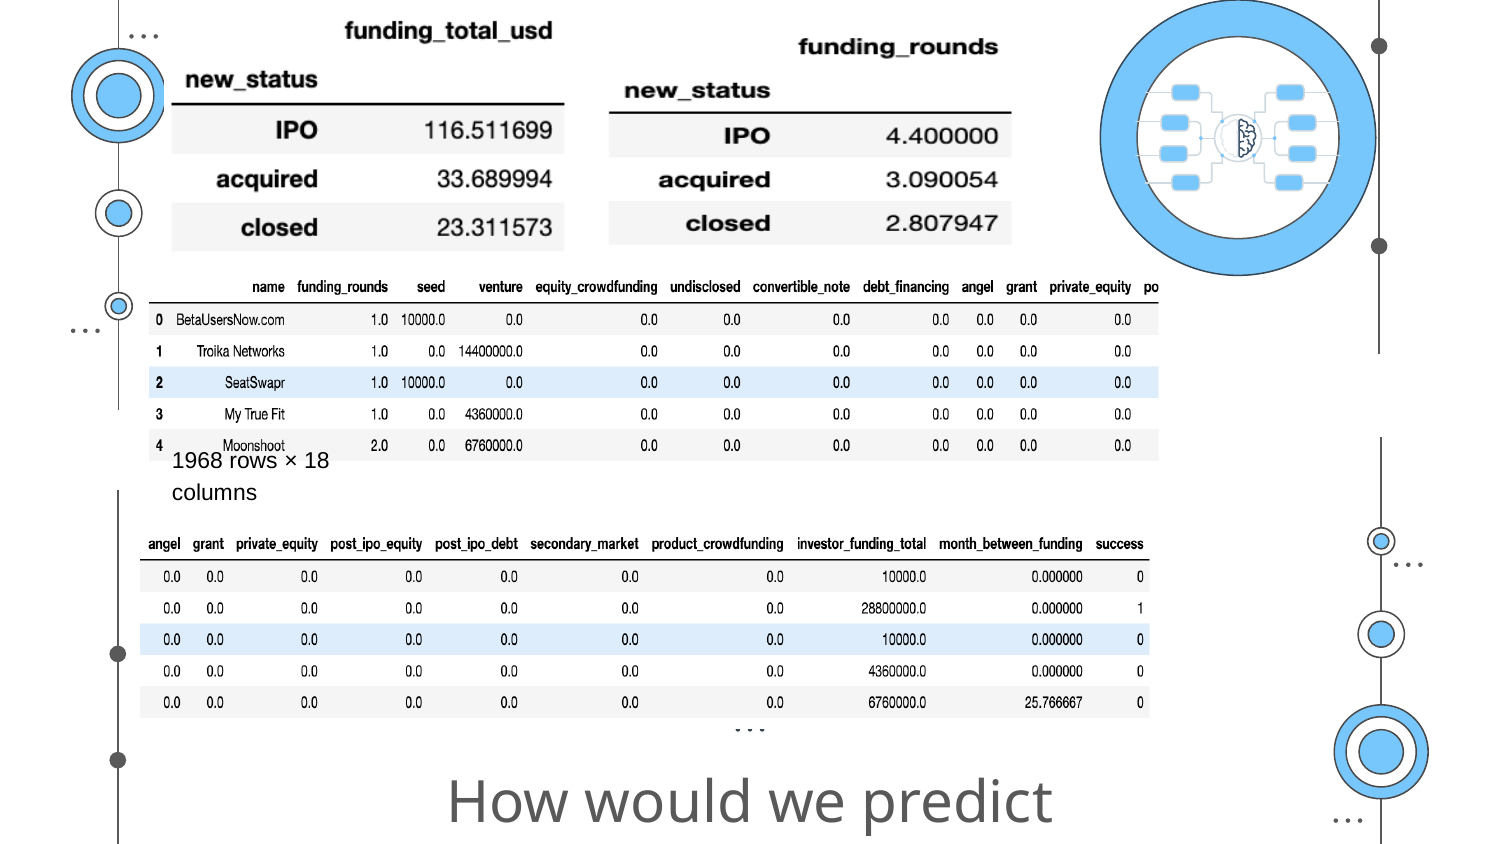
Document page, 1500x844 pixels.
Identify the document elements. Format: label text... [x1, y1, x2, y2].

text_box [1131, 84, 1345, 191]
picture [598, 28, 1068, 247]
picture [164, 16, 590, 259]
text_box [1100, 0, 1376, 276]
picture [139, 532, 1157, 729]
picture [149, 275, 1167, 472]
text_box 1968 rows × 18 columns [140, 426, 416, 531]
